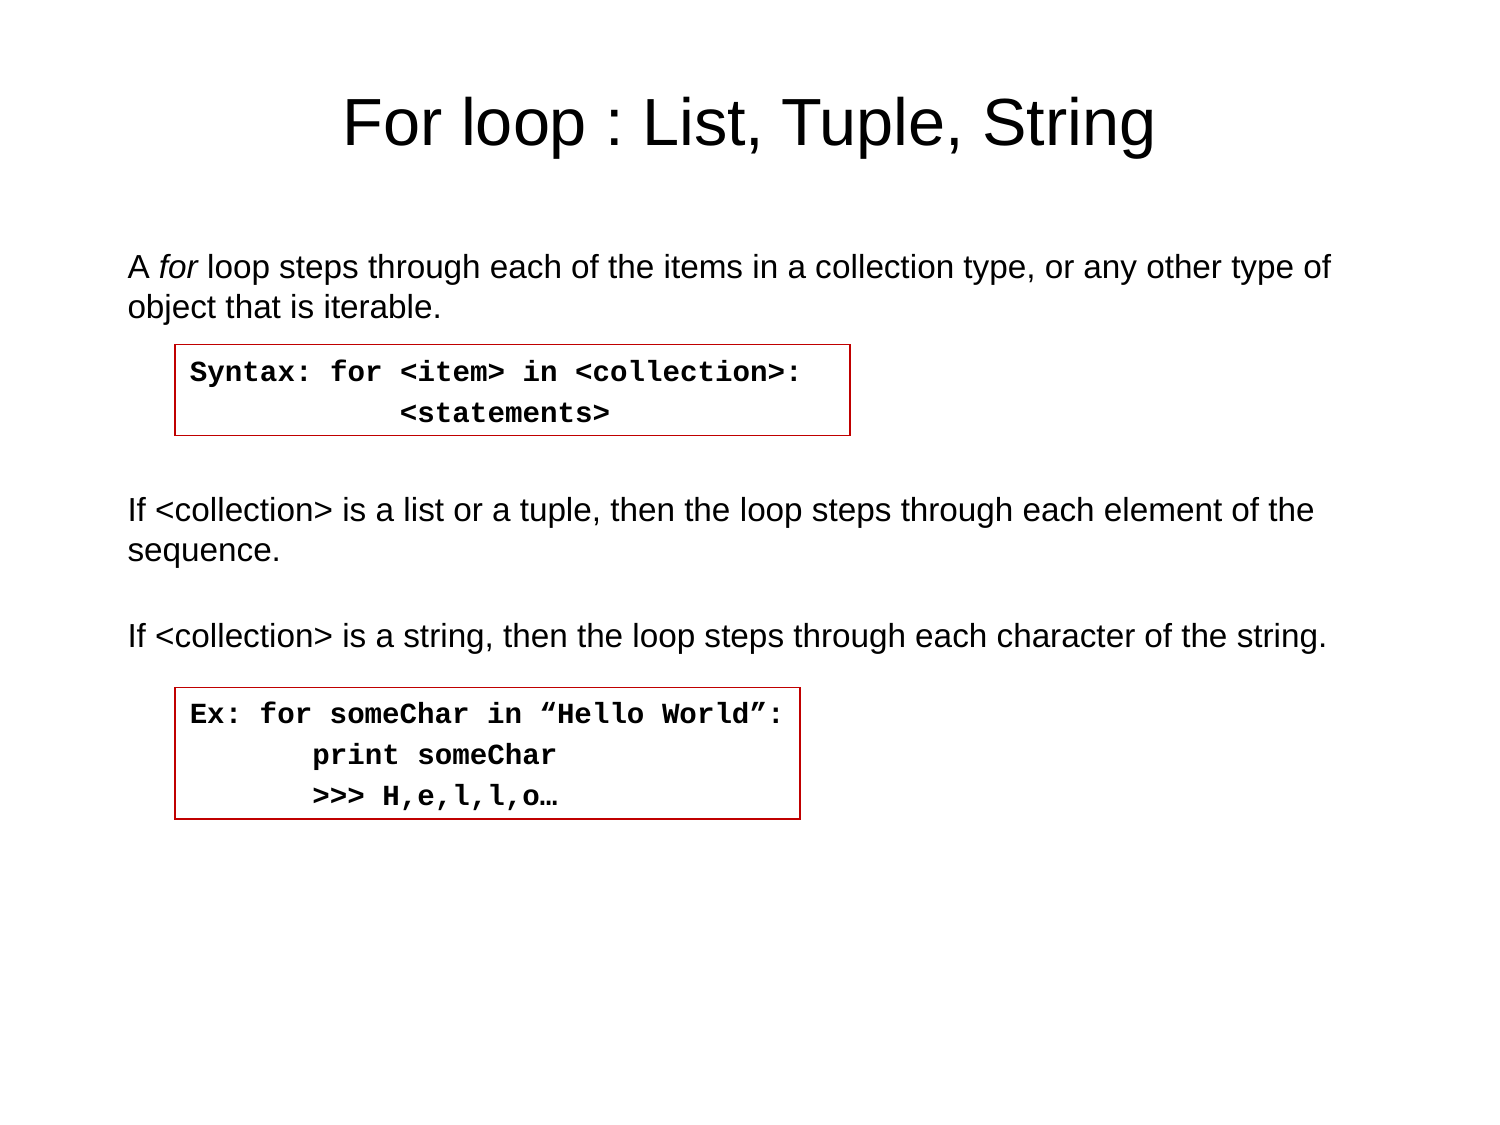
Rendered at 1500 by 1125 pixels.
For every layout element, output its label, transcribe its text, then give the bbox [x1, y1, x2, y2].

text_box Syntax: for <item> in <collection>: <statements> [174, 344, 850, 436]
text_box Ex: for someChar in “Hello World”: print someChar >>> H,e,l,l,o… [174, 687, 800, 819]
title For loop : List, Tuple, String [112, 24, 1388, 213]
list A for loop steps through each of the items in a collection type, or any other type of object that is iterable. If <collection> is a list or a tuple, then the loop steps through each element of the sequence. If <collection> is a string, then the loop steps through each character of the string. [112, 237, 1388, 1000]
